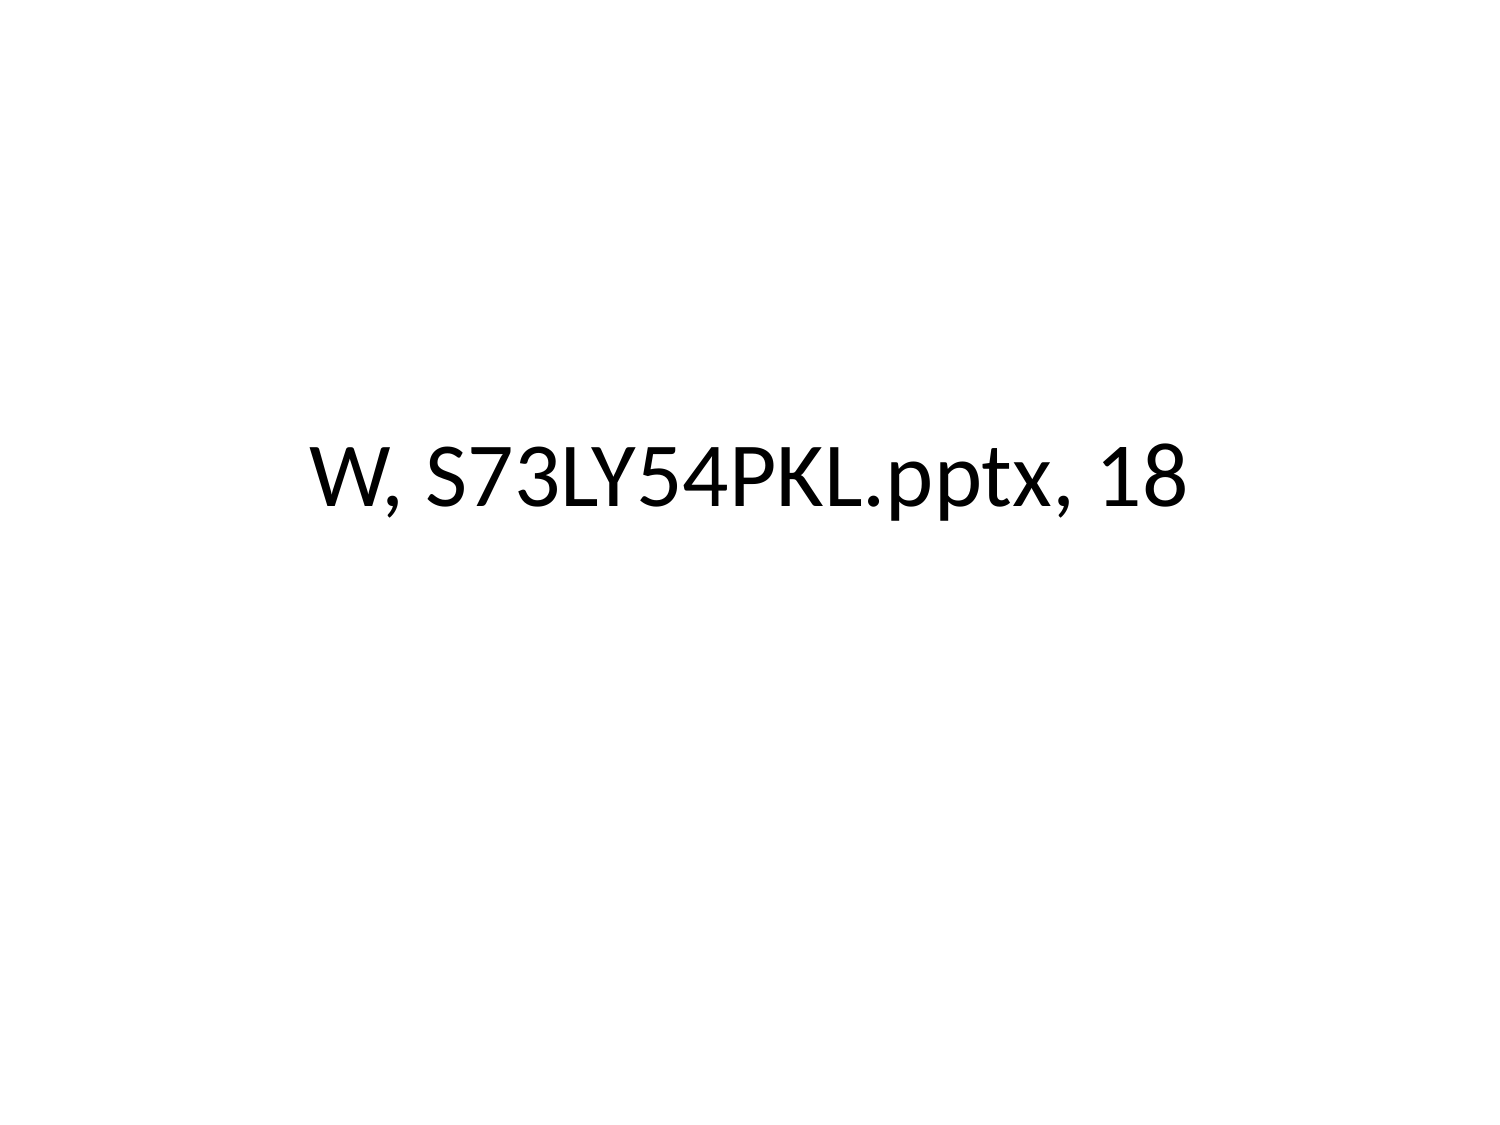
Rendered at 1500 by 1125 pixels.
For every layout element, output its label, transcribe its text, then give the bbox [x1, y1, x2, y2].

title W, S73LY54PKL.pptx, 18 [112, 349, 1388, 591]
